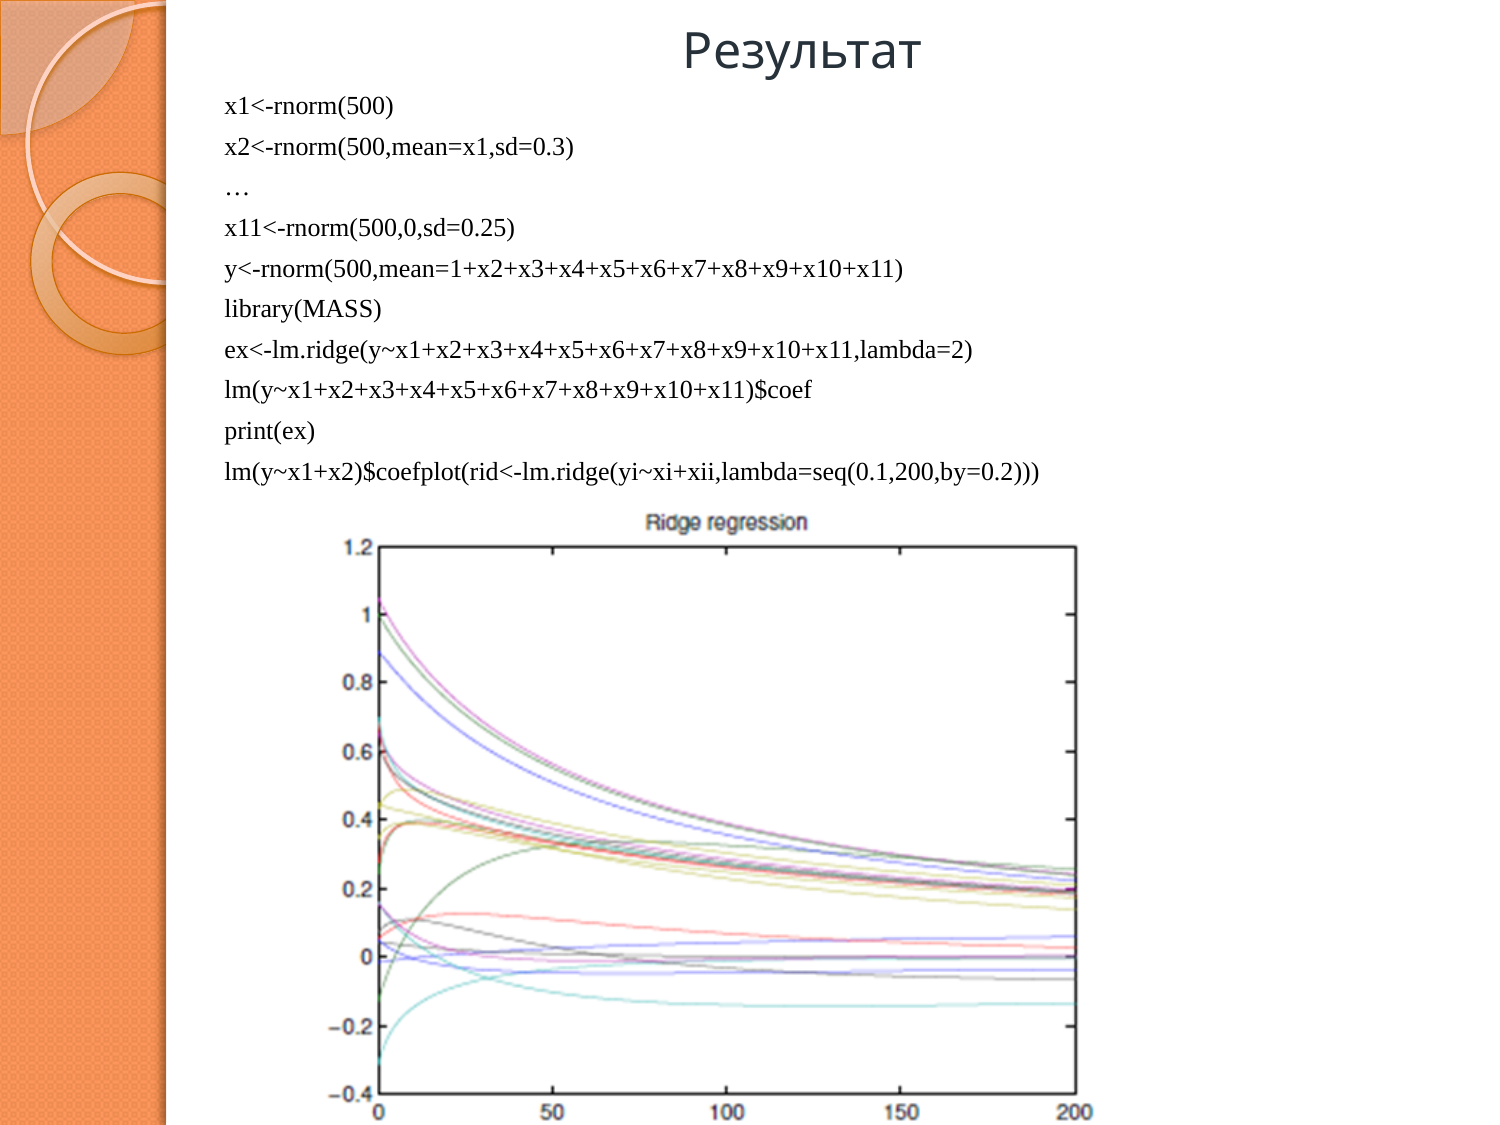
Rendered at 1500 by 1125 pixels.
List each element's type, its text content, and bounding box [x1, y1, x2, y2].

picture [324, 510, 1138, 1125]
title Результат [187, 2, 1418, 95]
list x1<-rnorm(500) x2<-rnorm(500,mean=x1,sd=0.3) … x11<-rnorm(500,0,sd=0.25) y<-rnorm(500,mean=1+x2+x3+x4+x5+x6+x7+x8+x9+x10+x11) library(MASS) ex<-lm.ridge(y~x1+x2+x3+x4+x5+x6+x7+x8+x9+x10+x11,lambda=2) lm(y~x1+x2+x3+x4+x5+x6+x7+x8+x9+x10+x11)$coef print(ex) lm(y~x1+x2)$coefplot(rid<-lm.ridge(yi~xi+xii,lambda=seq(0.1,200,by=0.2))) [180, 75, 1413, 499]
